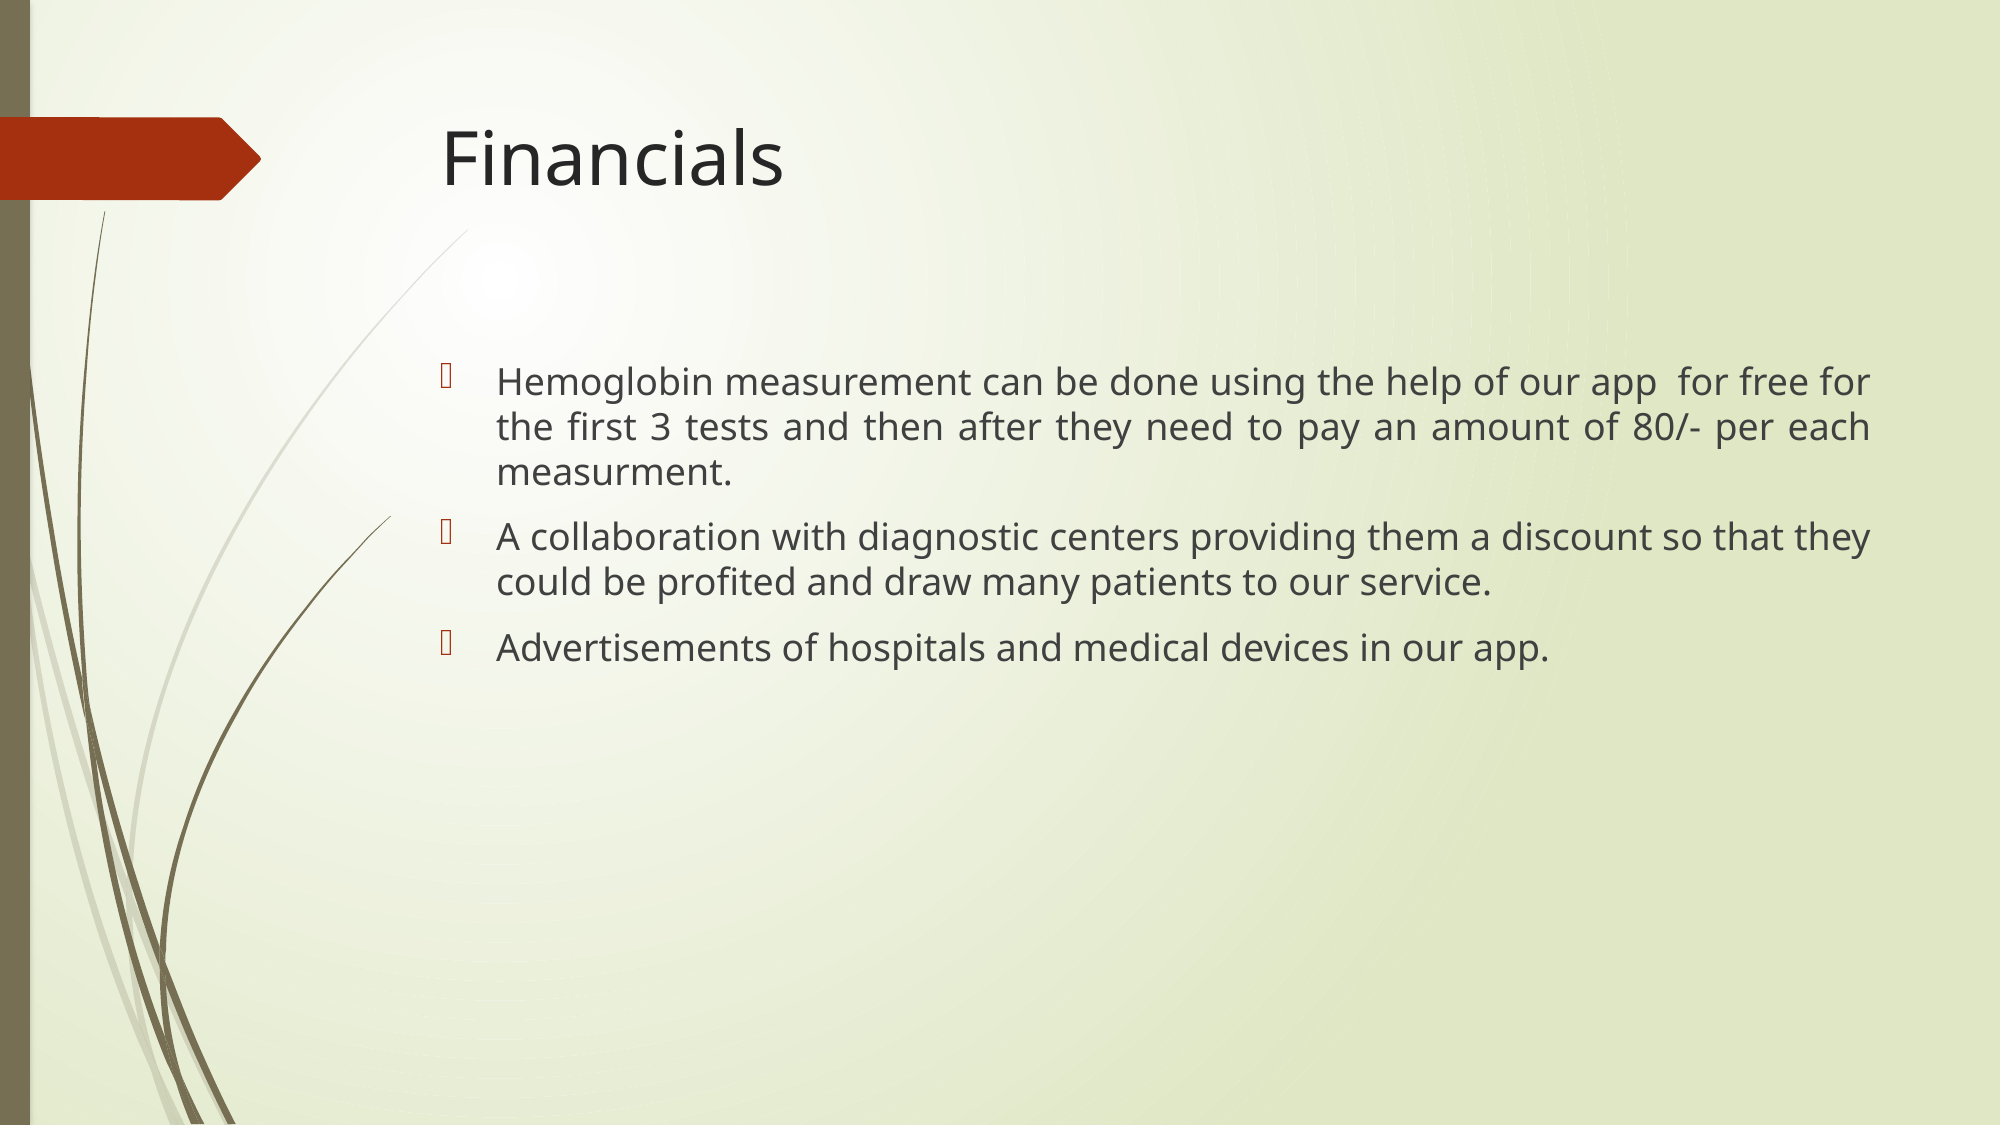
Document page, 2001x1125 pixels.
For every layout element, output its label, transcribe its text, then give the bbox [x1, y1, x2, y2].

list Hemoglobin measurement can be done using the help of our app for free for the first 3 tests and then after they need to pay an amount of 80/- per each measurment. A collaboration with diagnostic centers providing them a discount so that they could be profited and draw many patients to our service. Advertisements of hospitals and medical devices in our app. [424, 350, 1888, 970]
title Financials [425, 102, 1888, 313]
